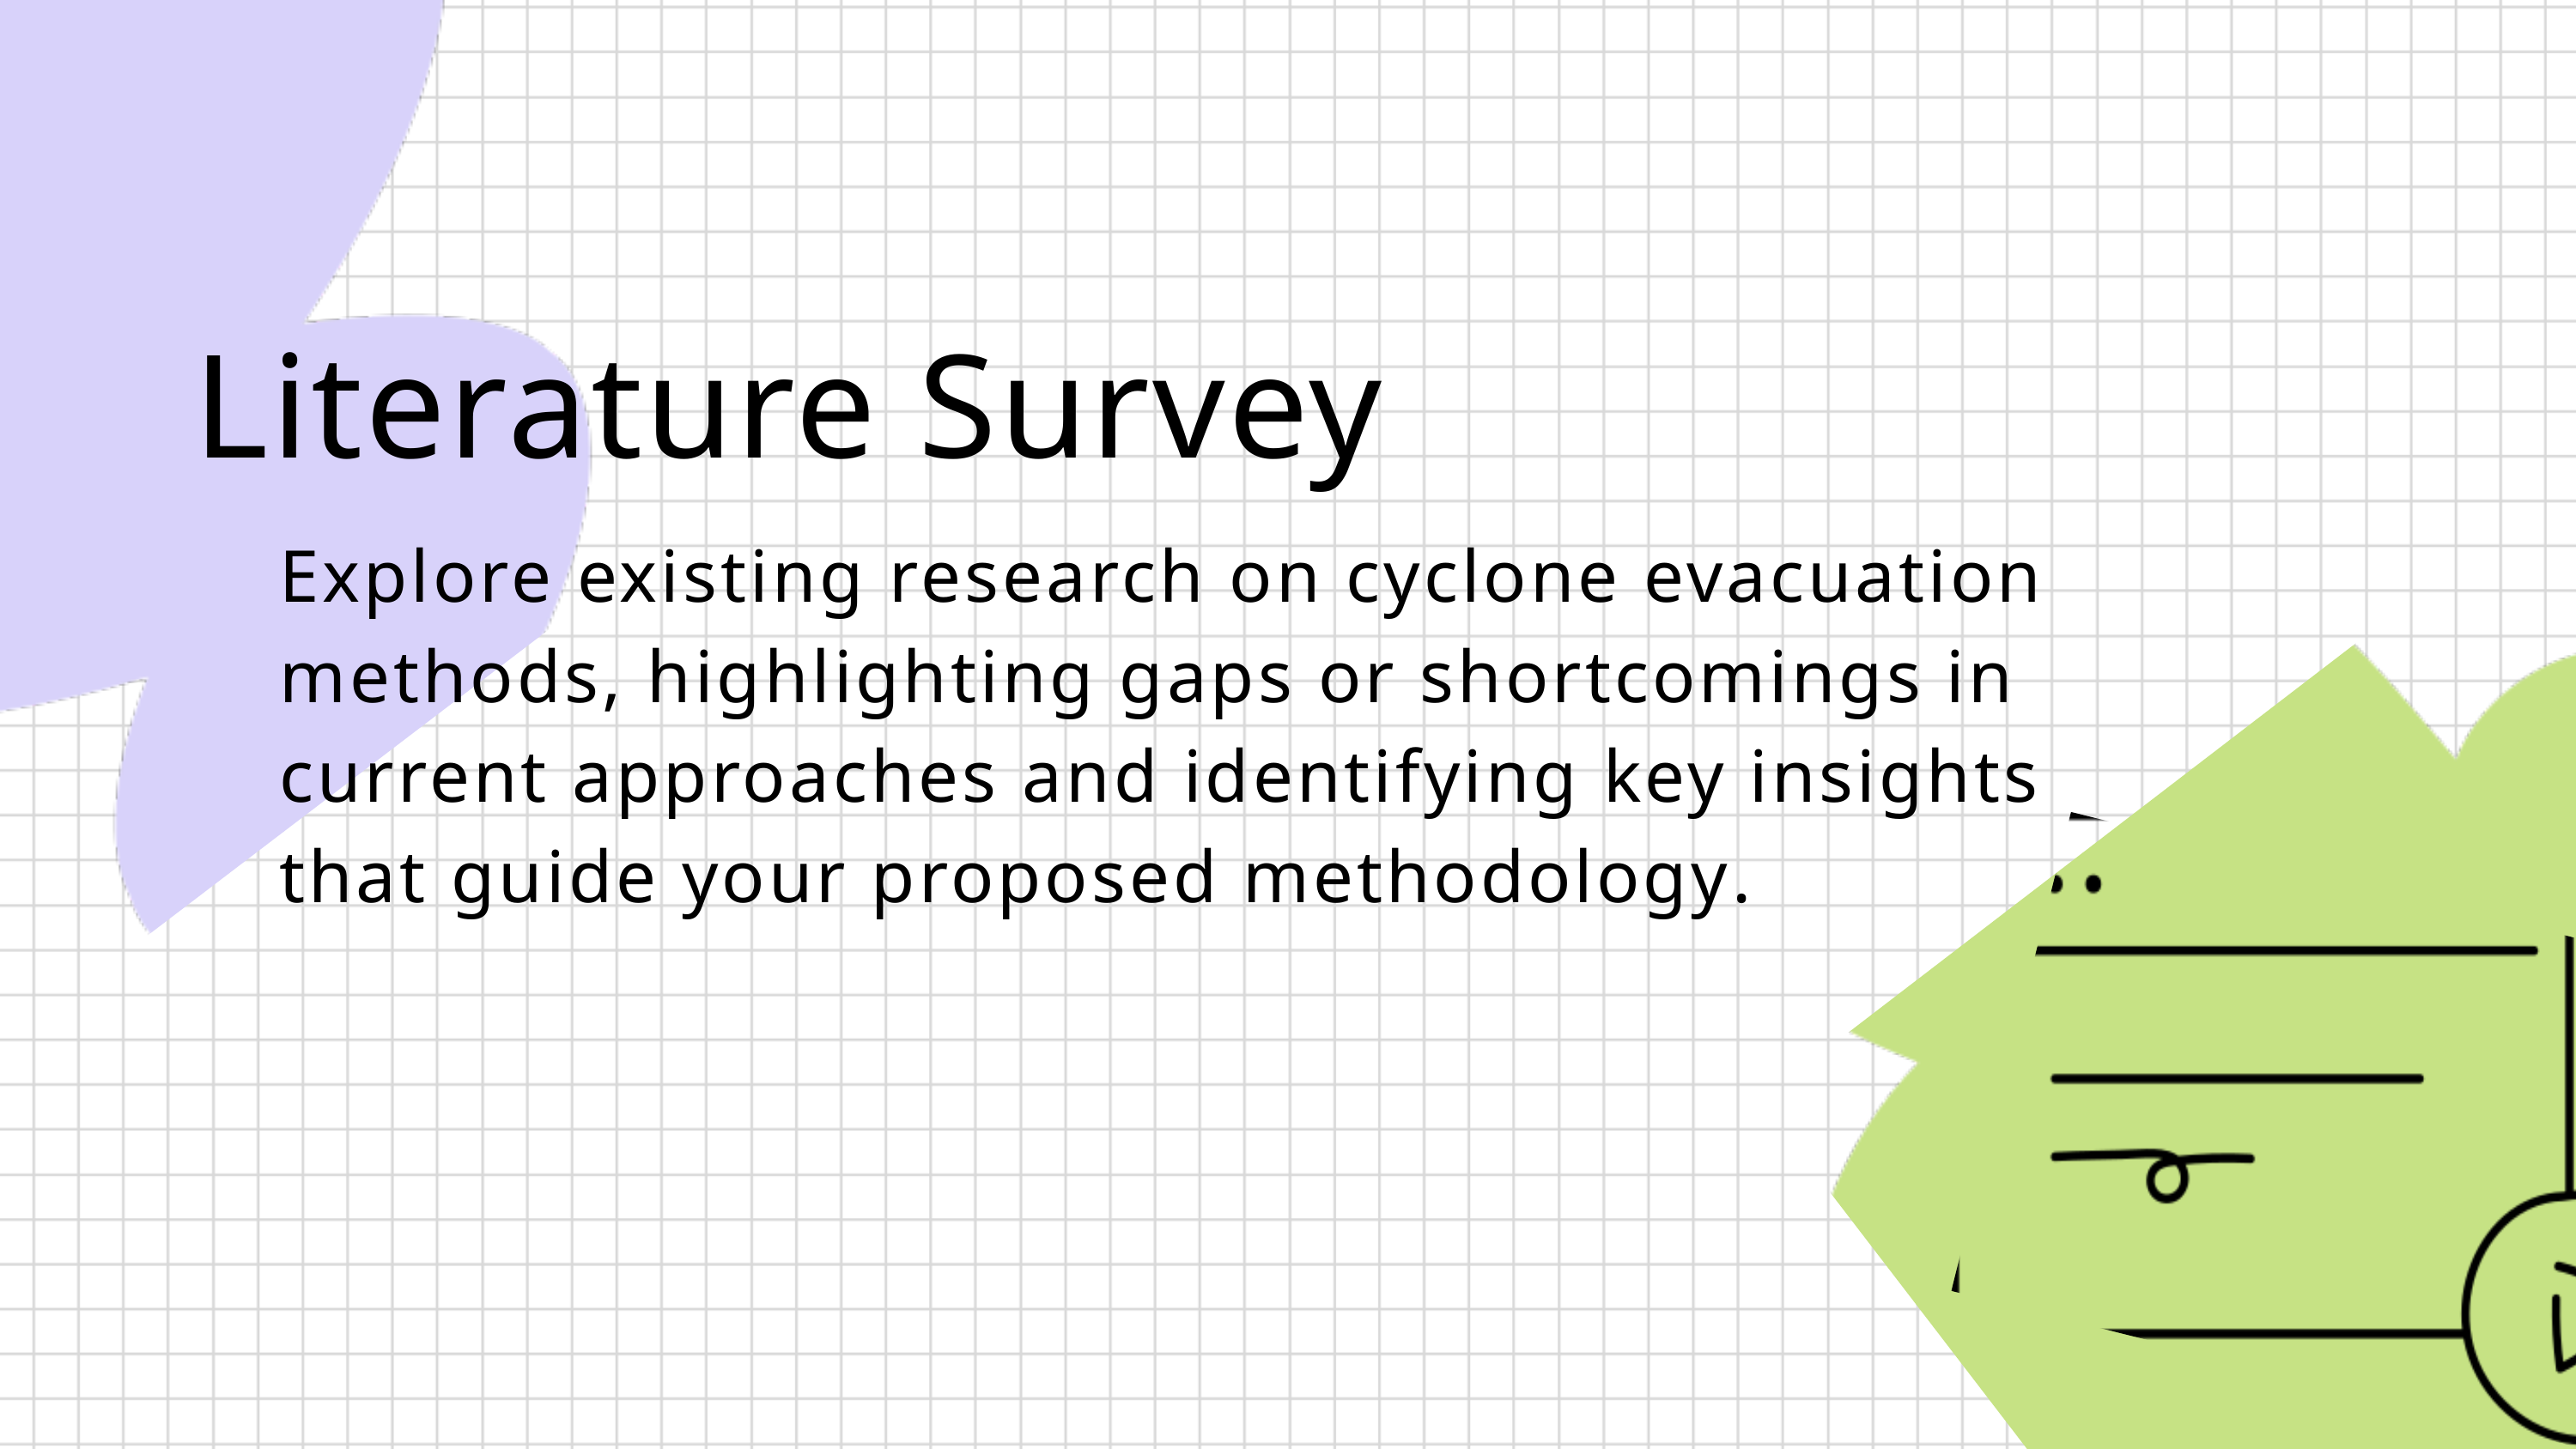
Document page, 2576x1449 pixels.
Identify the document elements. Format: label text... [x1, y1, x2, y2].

text_box [0, 836, 2026, 1449]
text_box [1759, 918, 2576, 1449]
text_box Explore existing research on cyclone evacuation methods, highlighting gaps or shortcomings in current approaches and identifying key insights that guide your proposed methodology. [279, 516, 2103, 918]
text_box [499, 0, 2576, 823]
text_box [1951, 820, 2576, 1447]
text_box [0, 0, 735, 1036]
text_box Literature Survey [193, 143, 2291, 488]
text_box [2120, 534, 2576, 937]
